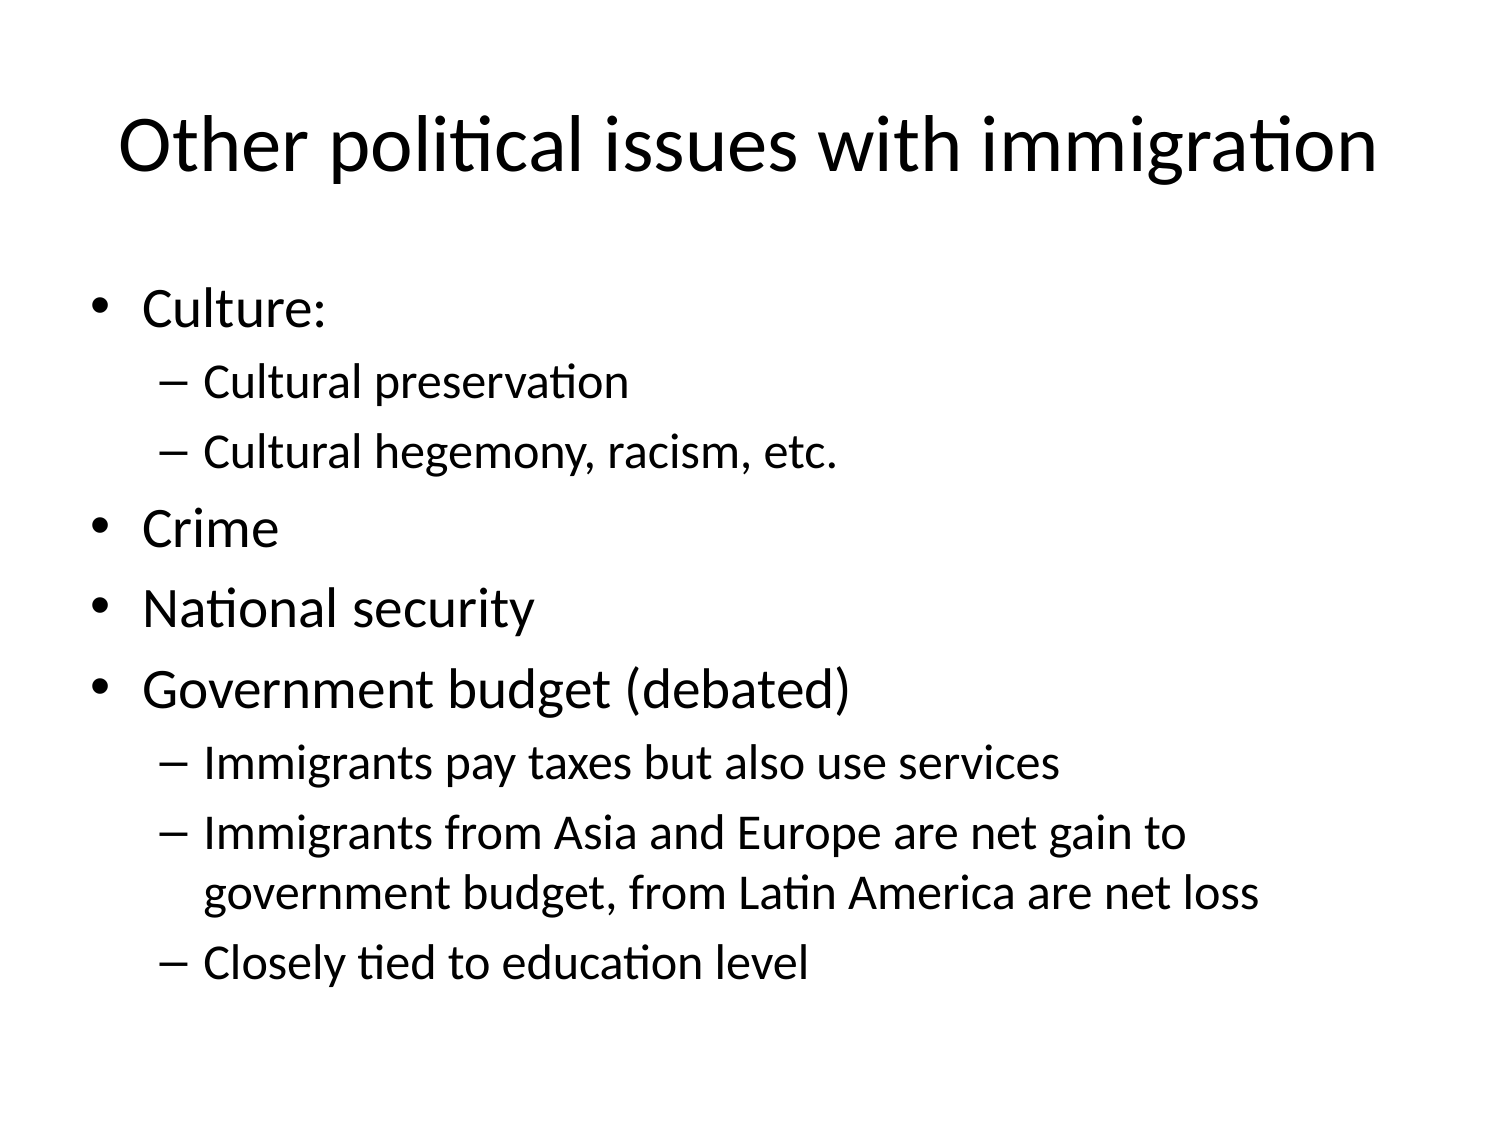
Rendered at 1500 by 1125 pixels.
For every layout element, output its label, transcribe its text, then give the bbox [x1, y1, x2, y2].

list Culture: Cultural preservation Cultural hegemony, racism, etc. Crime National security Government budget (debated) Immigrants pay taxes but also use services Immigrants from Asia and Europe are net gain to government budget, from Latin America are net loss Closely tied to education level [75, 262, 1425, 1005]
title Other political issues with immigration [75, 45, 1425, 233]
